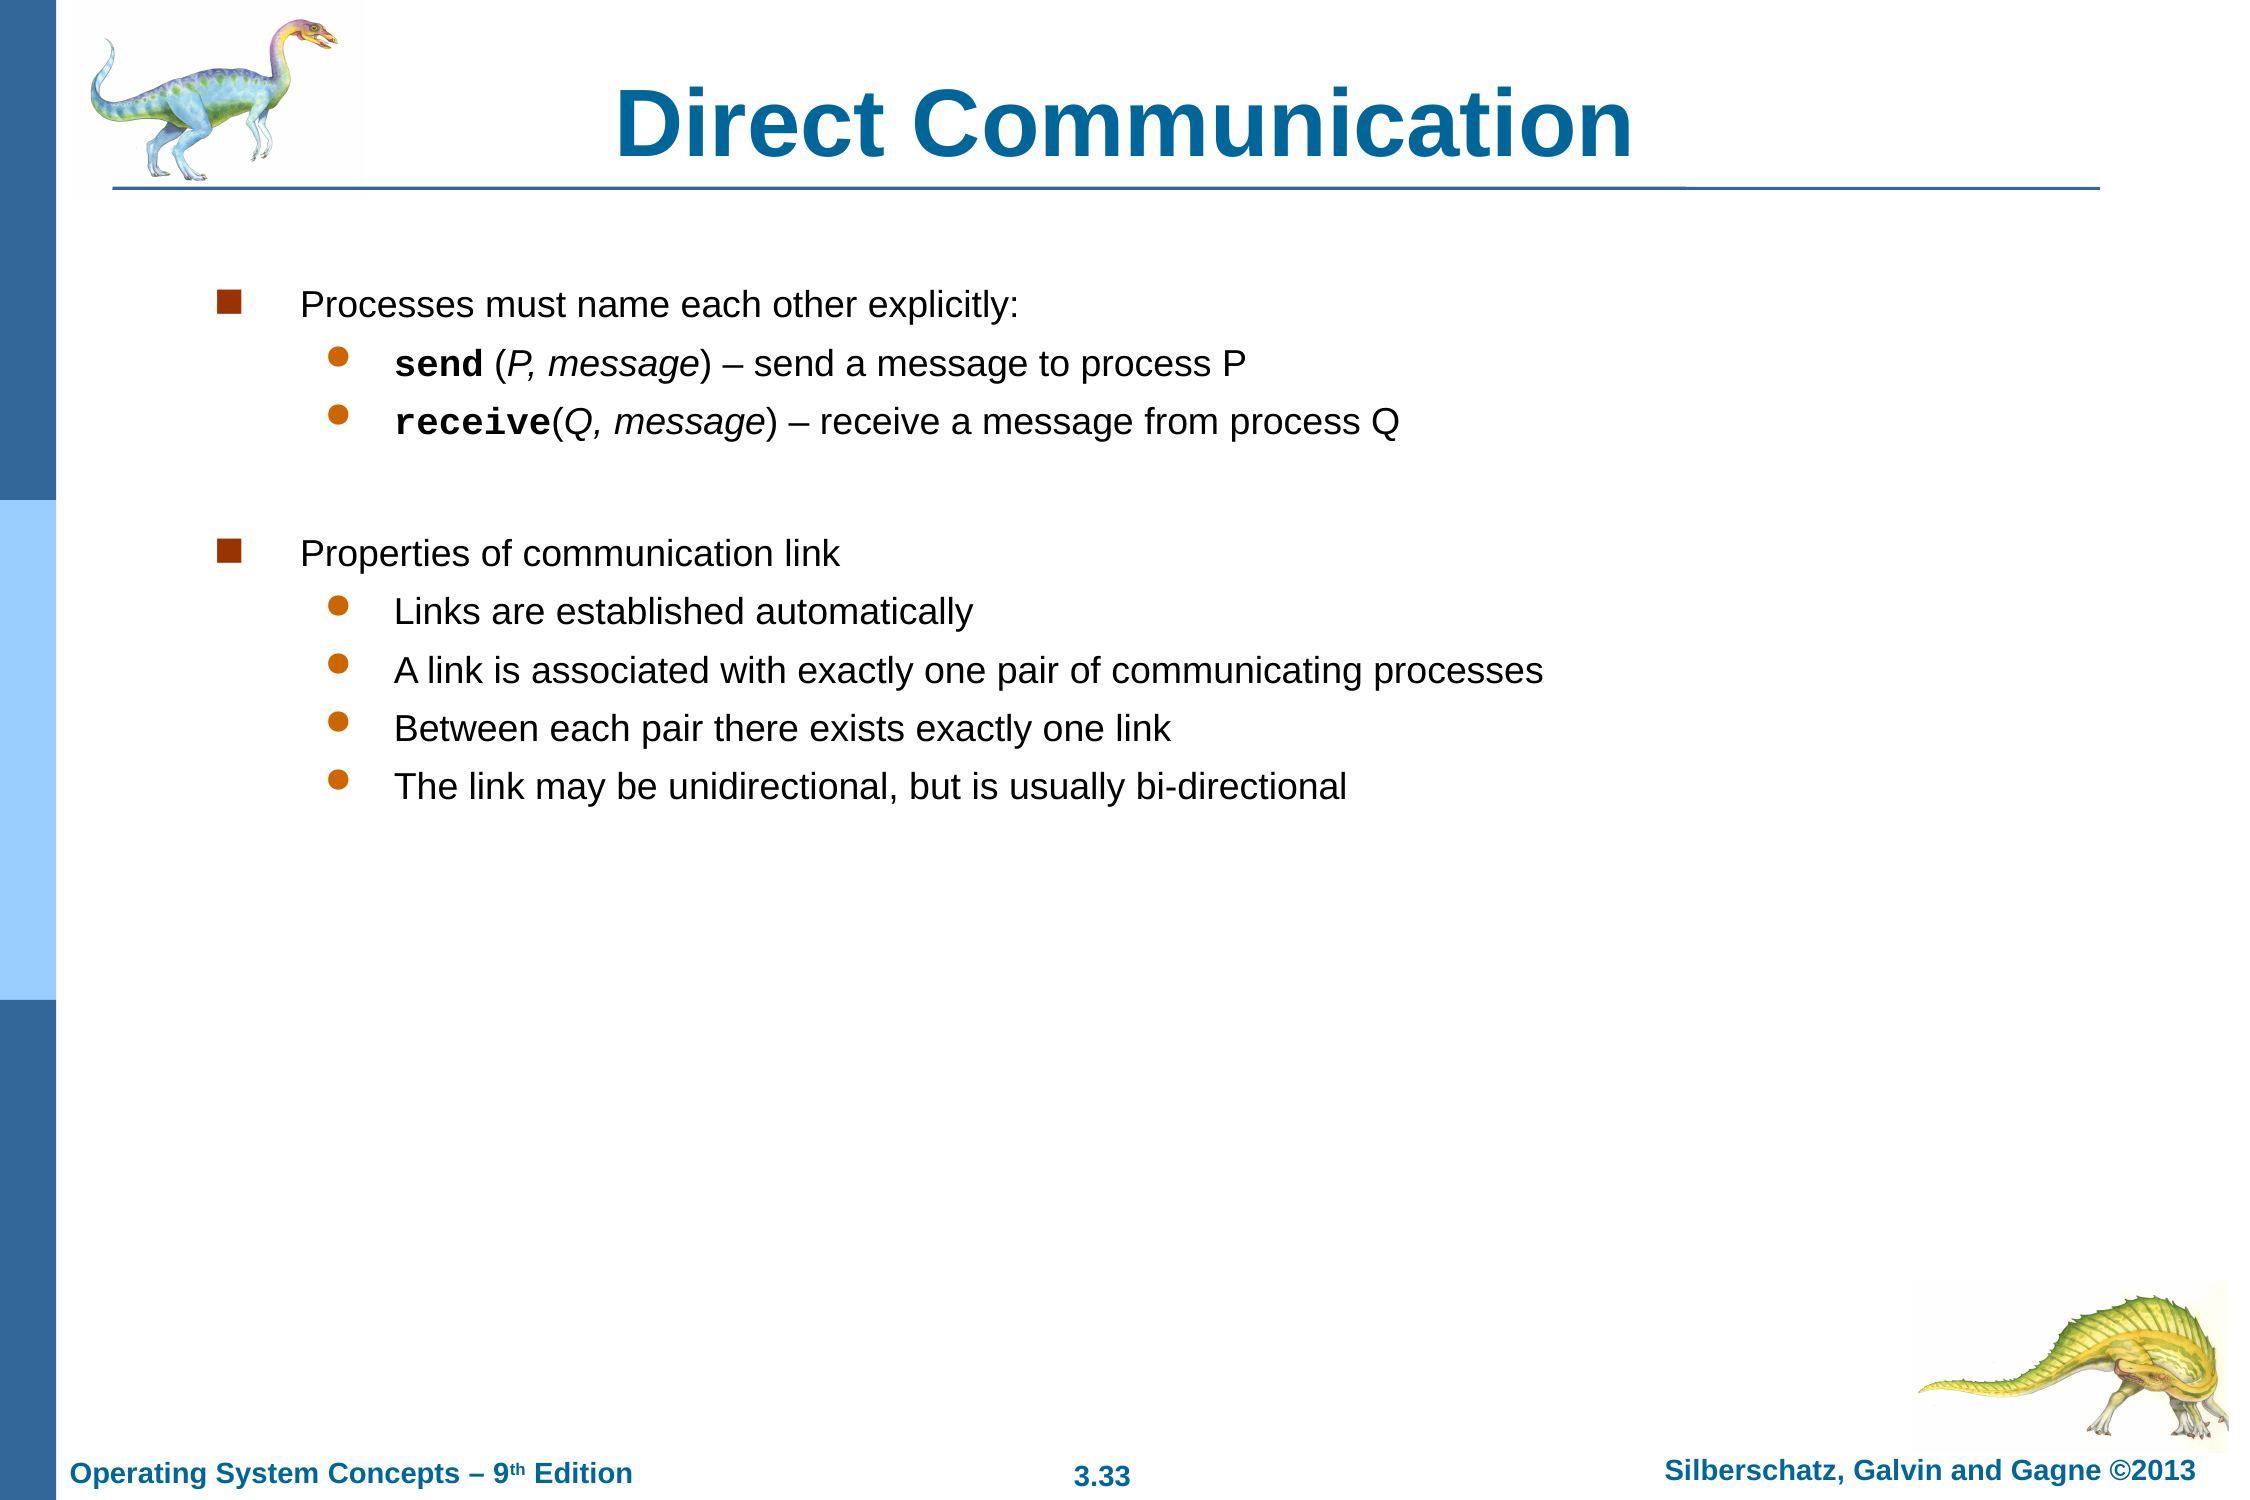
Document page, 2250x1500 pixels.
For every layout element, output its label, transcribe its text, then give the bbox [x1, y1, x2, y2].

list Processes must name each other explicitly: send (P, message) – send a message to process P receive(Q, message) – receive a message from process Q Properties of communication link Links are established automatically A link is associated with exactly one pair of communicating processes Between each pair there exists exactly one link The link may be unidirectional, but is usually bi-directional [198, 269, 2078, 1261]
title Direct Communication [112, 60, 2138, 187]
picture [70, 0, 365, 199]
picture [1913, 1279, 2229, 1453]
